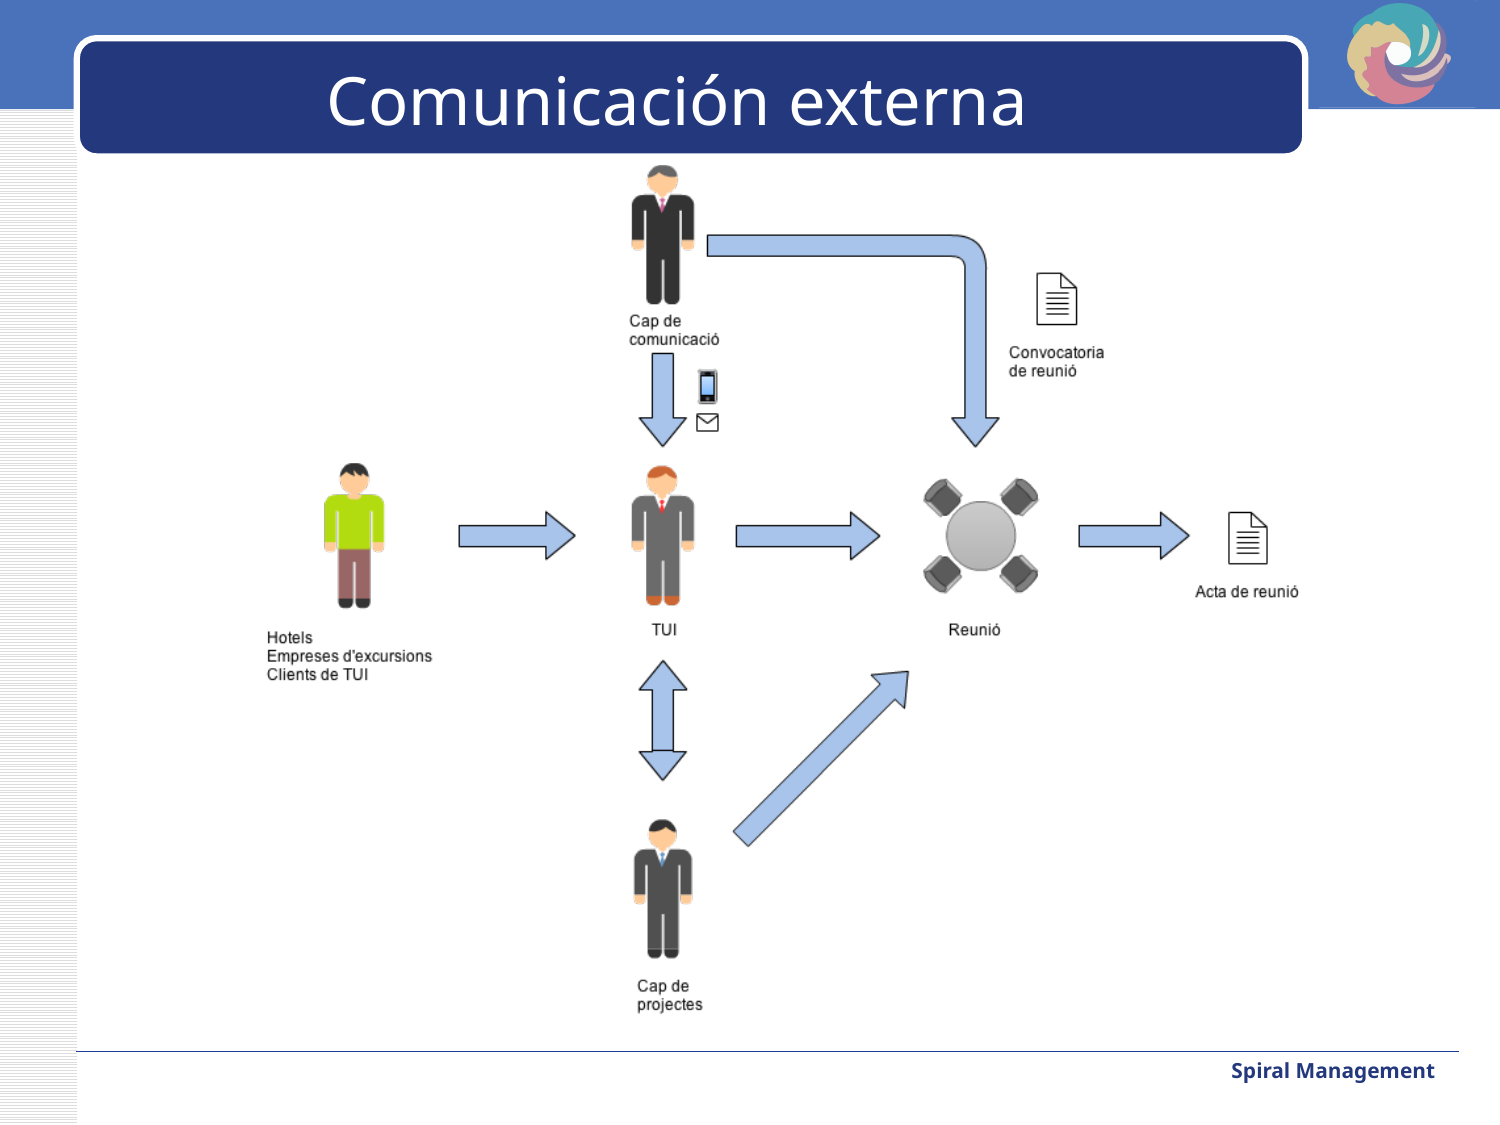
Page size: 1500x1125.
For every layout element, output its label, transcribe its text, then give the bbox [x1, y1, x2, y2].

footer Spiral Management [975, 1050, 1450, 1088]
picture [263, 165, 1302, 1043]
picture [1316, 0, 1477, 108]
title Comunicación externa [89, 52, 1265, 145]
